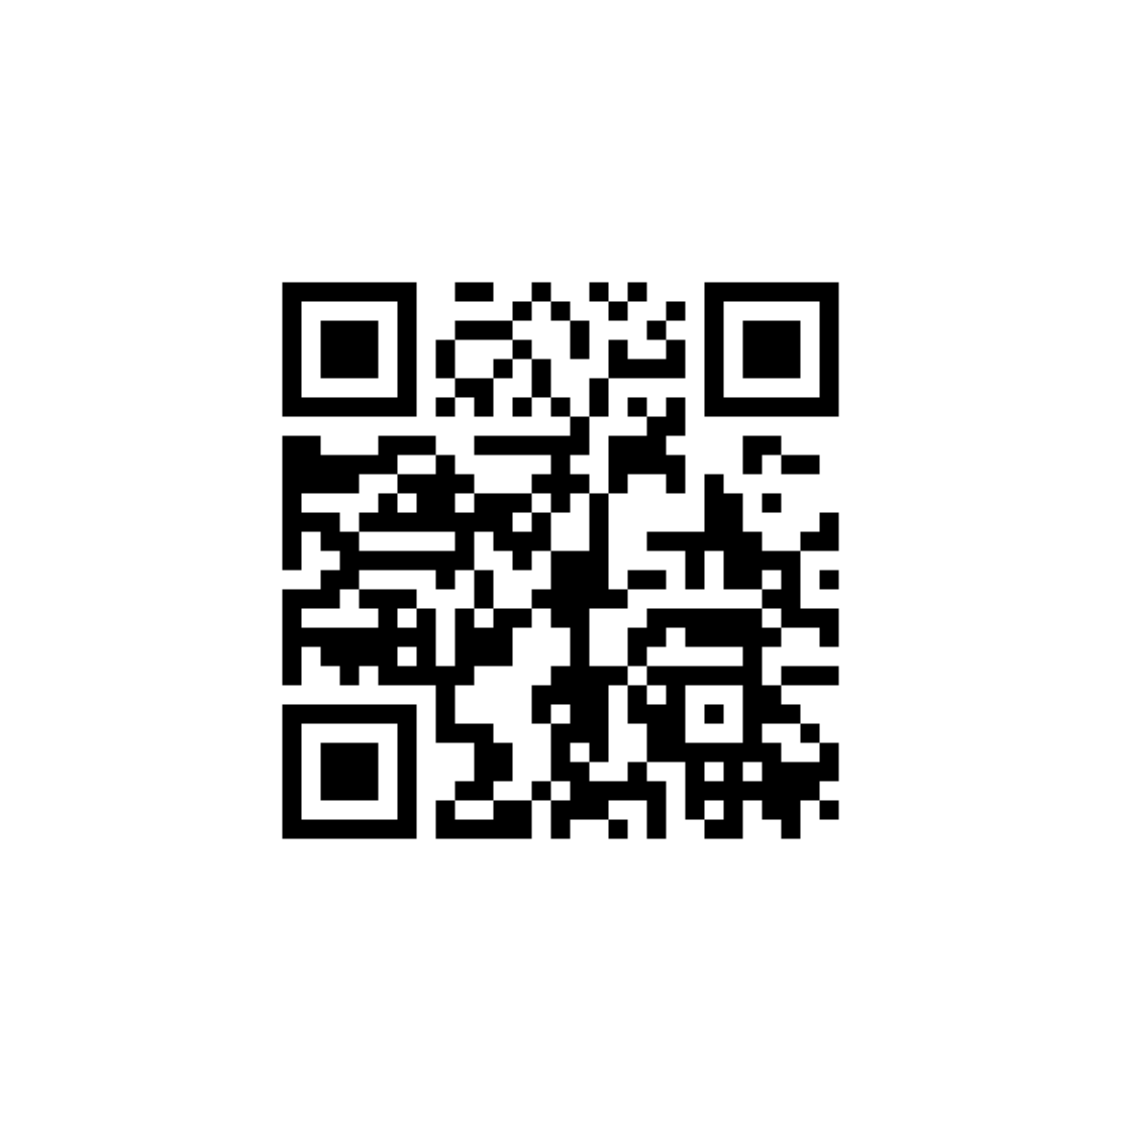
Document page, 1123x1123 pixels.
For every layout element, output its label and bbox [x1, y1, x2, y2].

picture [206, 206, 916, 916]
